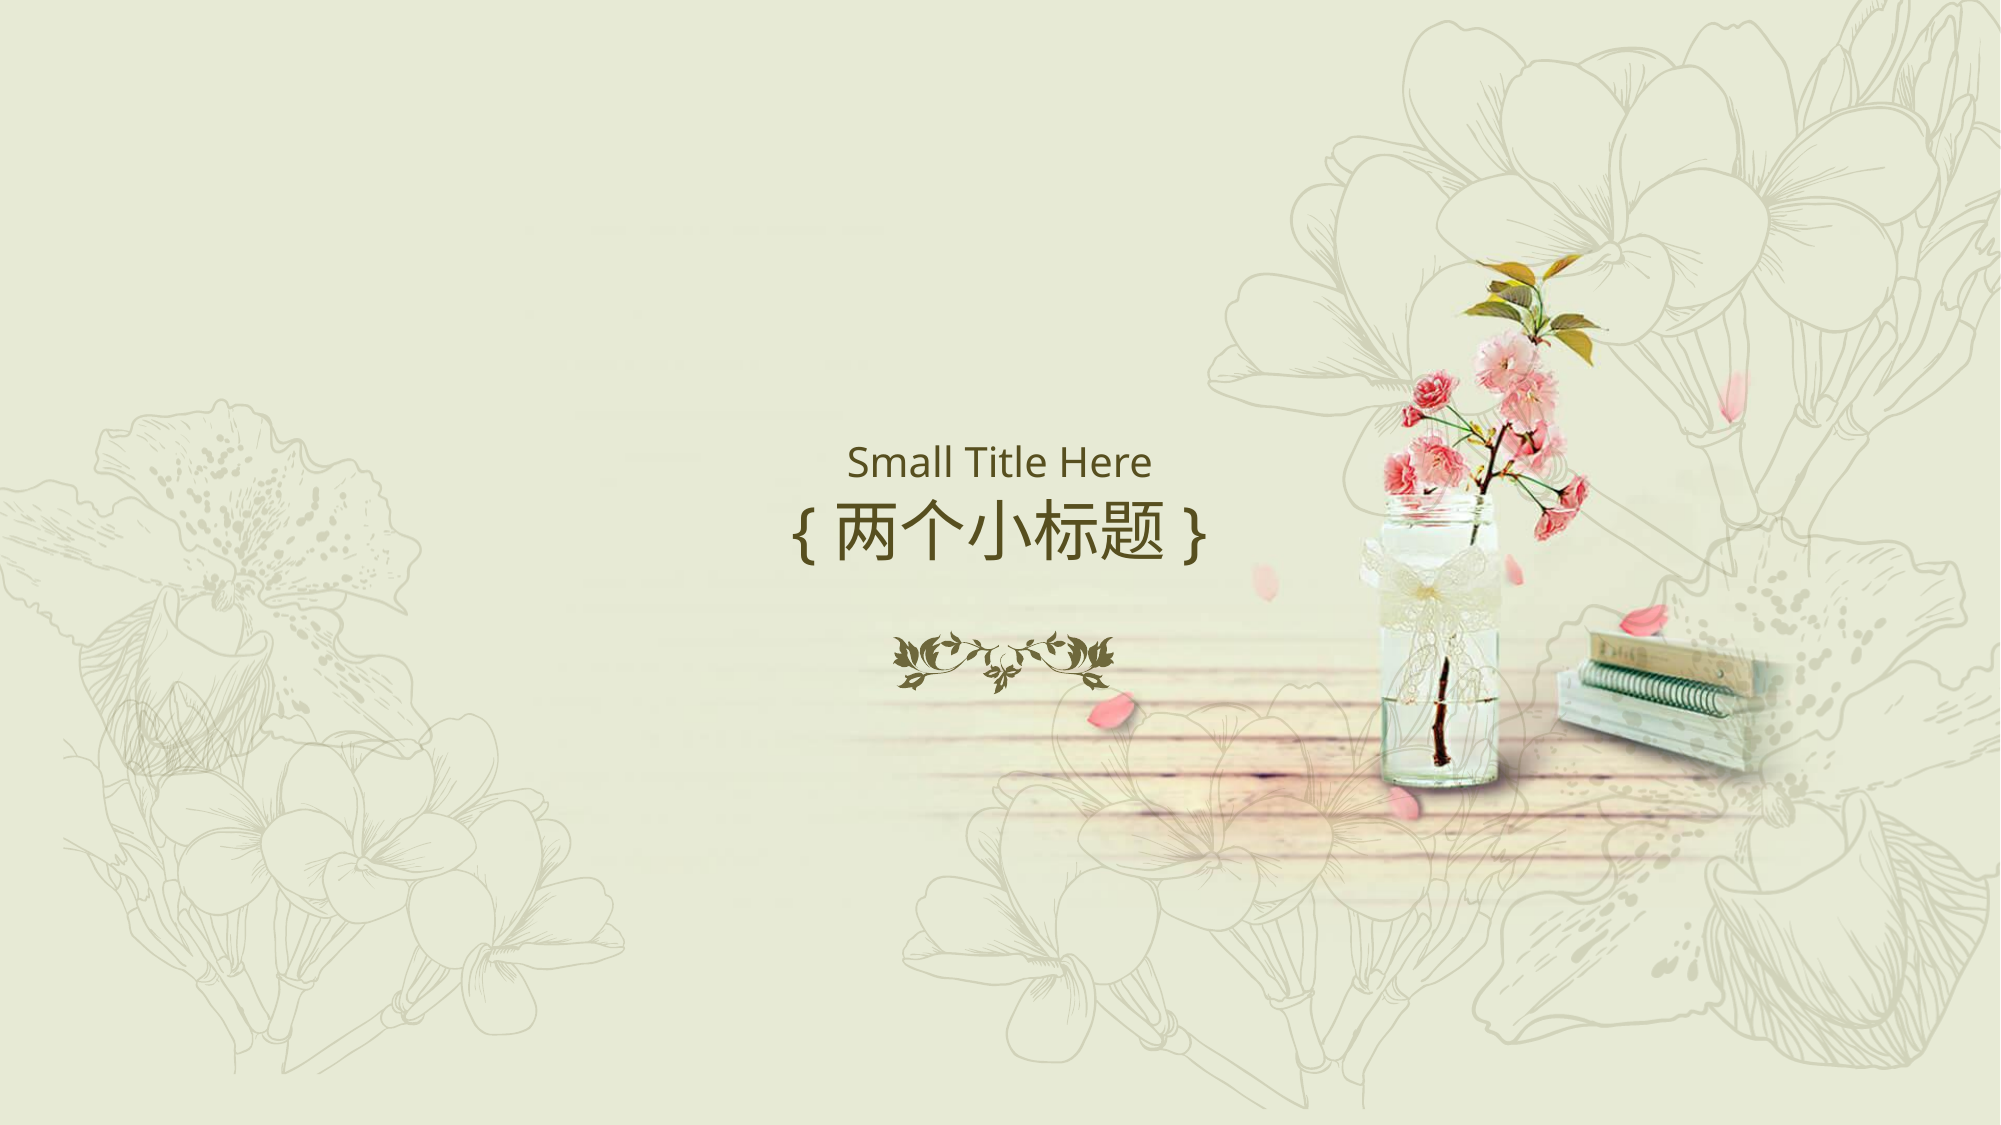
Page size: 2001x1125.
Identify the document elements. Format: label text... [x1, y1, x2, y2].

text_box Small Title Here [832, 428, 1168, 481]
picture [0, 0, 2001, 1125]
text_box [892, 630, 1116, 695]
text_box {两个小标题} [777, 481, 1223, 577]
